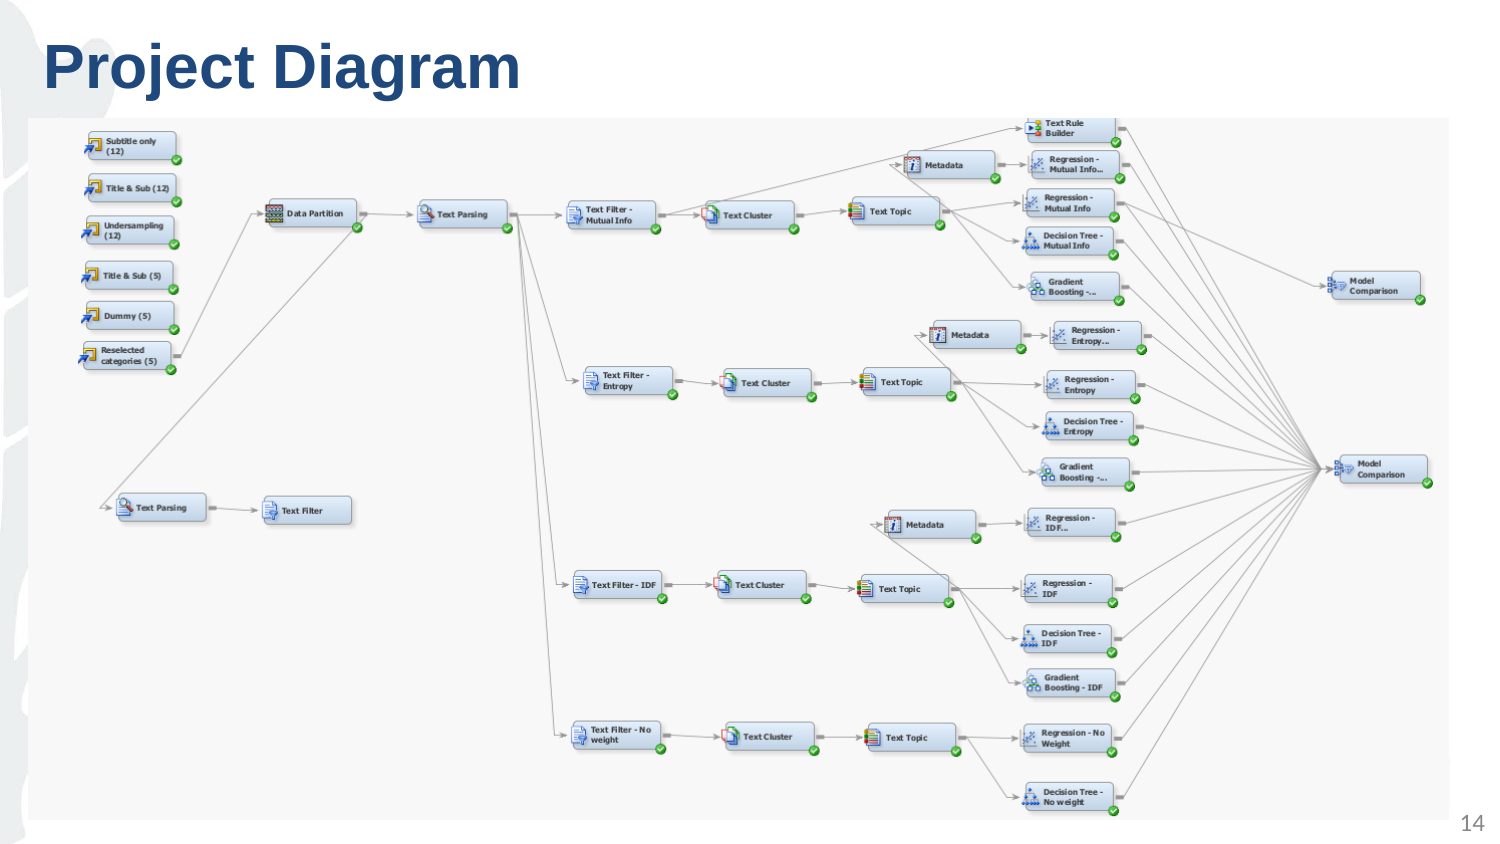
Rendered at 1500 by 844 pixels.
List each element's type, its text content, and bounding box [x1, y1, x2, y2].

picture [0, 0, 1500, 844]
text_box Project Diagram [28, 0, 1486, 117]
slide_number 14 [1149, 798, 1500, 844]
